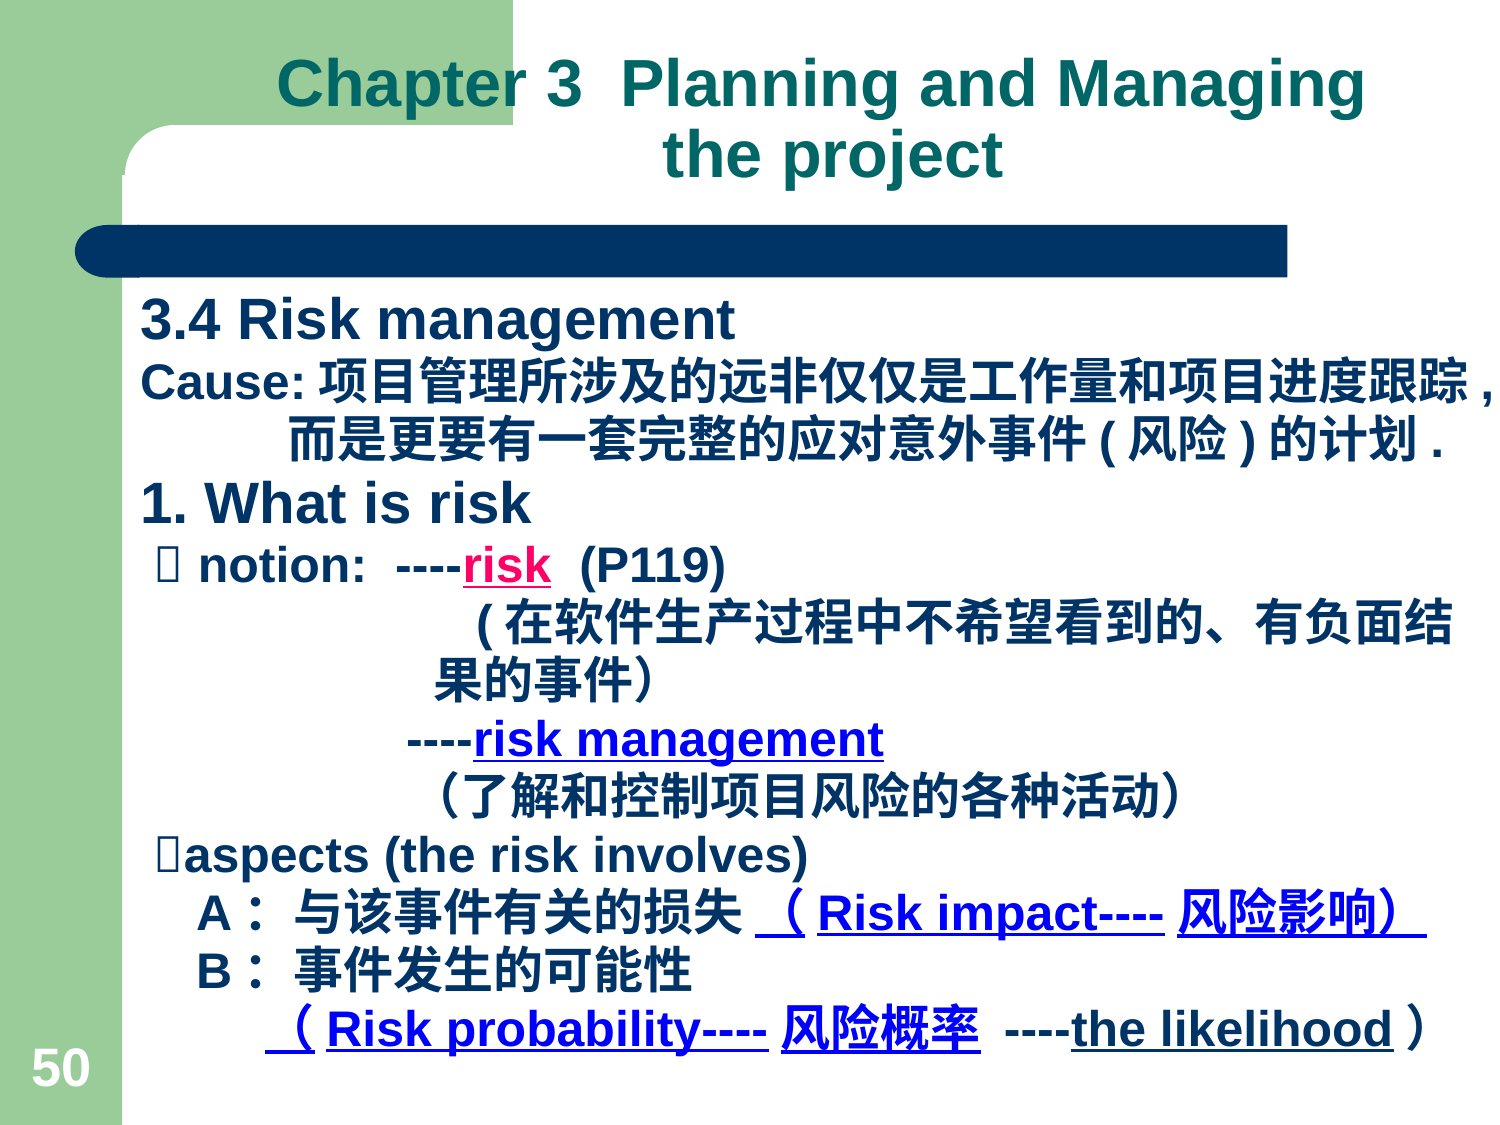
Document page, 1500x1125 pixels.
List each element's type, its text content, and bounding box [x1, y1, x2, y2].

title Chapter 3 Planning and Managing the project [150, 62, 1463, 200]
list 3.4 Risk management Cause:项目管理所涉及的远非仅仅是工作量和项目进度跟踪, 而是更要有一套完整的应对意外事件(风险)的计划. 1. What is risk  notion: ----risk (P119) (在软件生产过程中不希望看到的、有负面结 果的事件） ----risk management （了解和控制项目风险的各种活动） aspects (the risk involves) A：与该事件有关的损失 （Risk impact----风险影响） B：事件发生的可能性 （Risk probability----风险概率 ----the likelihood） [125, 287, 1500, 1125]
slide_number 50 [13, 1024, 111, 1106]
